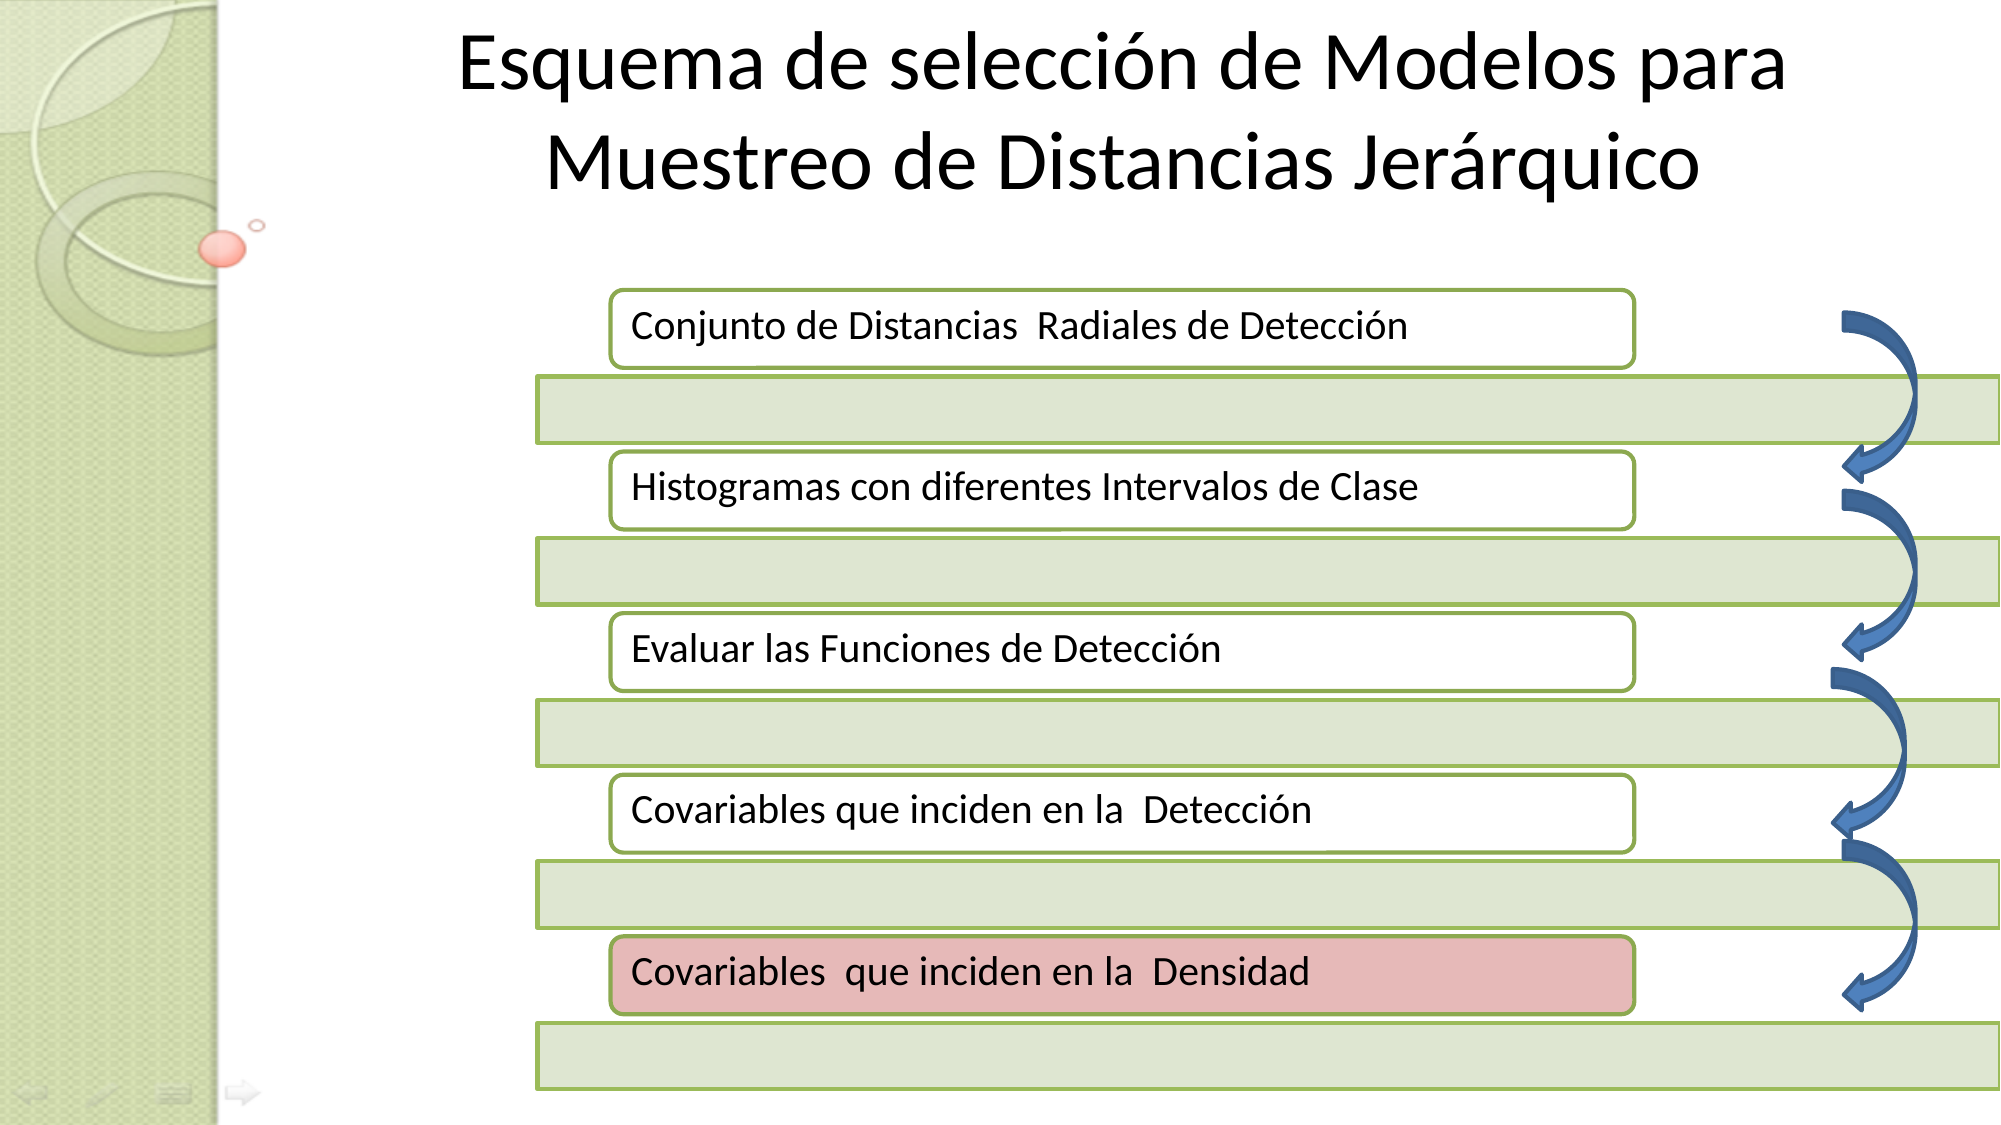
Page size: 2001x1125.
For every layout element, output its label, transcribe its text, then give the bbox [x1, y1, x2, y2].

title Esquema de selección de Modelos para Muestreo de Distancias Jerárquico [279, 14, 1968, 198]
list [537, 281, 2000, 1090]
picture [0, 0, 2001, 1125]
